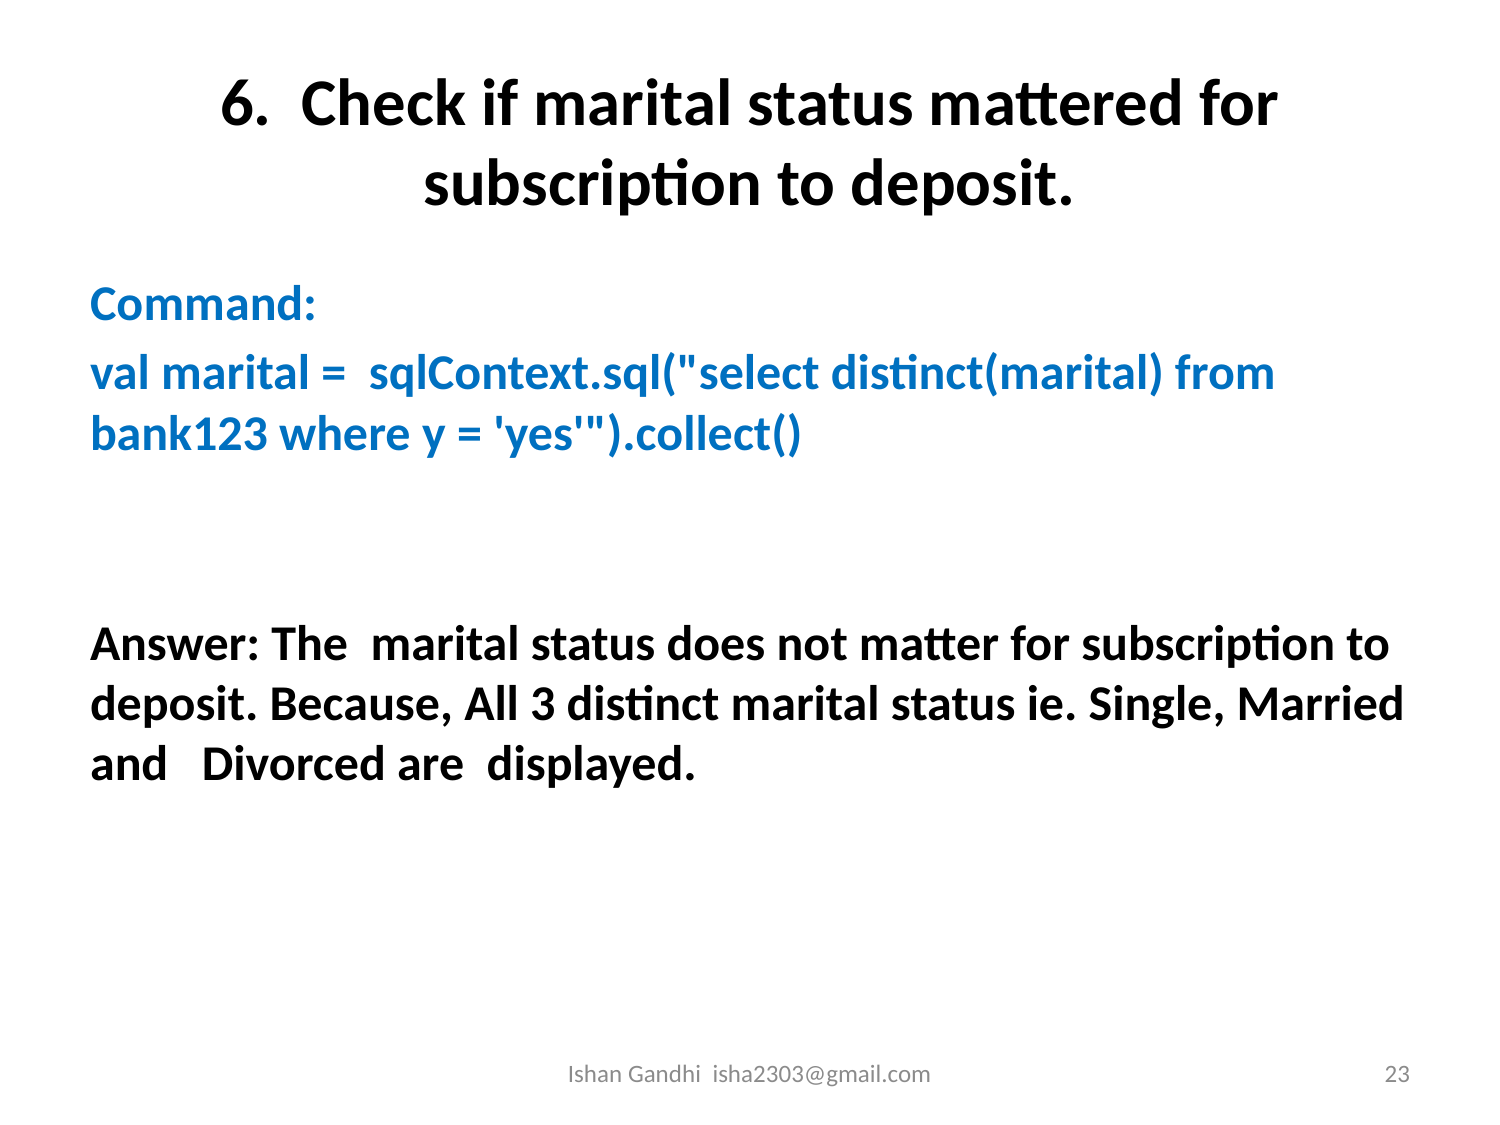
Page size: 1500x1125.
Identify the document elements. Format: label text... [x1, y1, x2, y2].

slide_number 23 [1074, 1042, 1425, 1103]
title 6. Check if marital status mattered for subscription to deposit. [75, 45, 1425, 233]
footer Ishan Gandhi isha2303@gmail.com [512, 1042, 988, 1103]
list Command: val marital = sqlContext.sql("select distinct(marital) from bank123 where y = 'yes'").collect() Answer: The marital status does not matter for subscription to deposit. Because, All 3 distinct marital status ie. Single, Married and Divorced are displayed. [75, 262, 1425, 1005]
